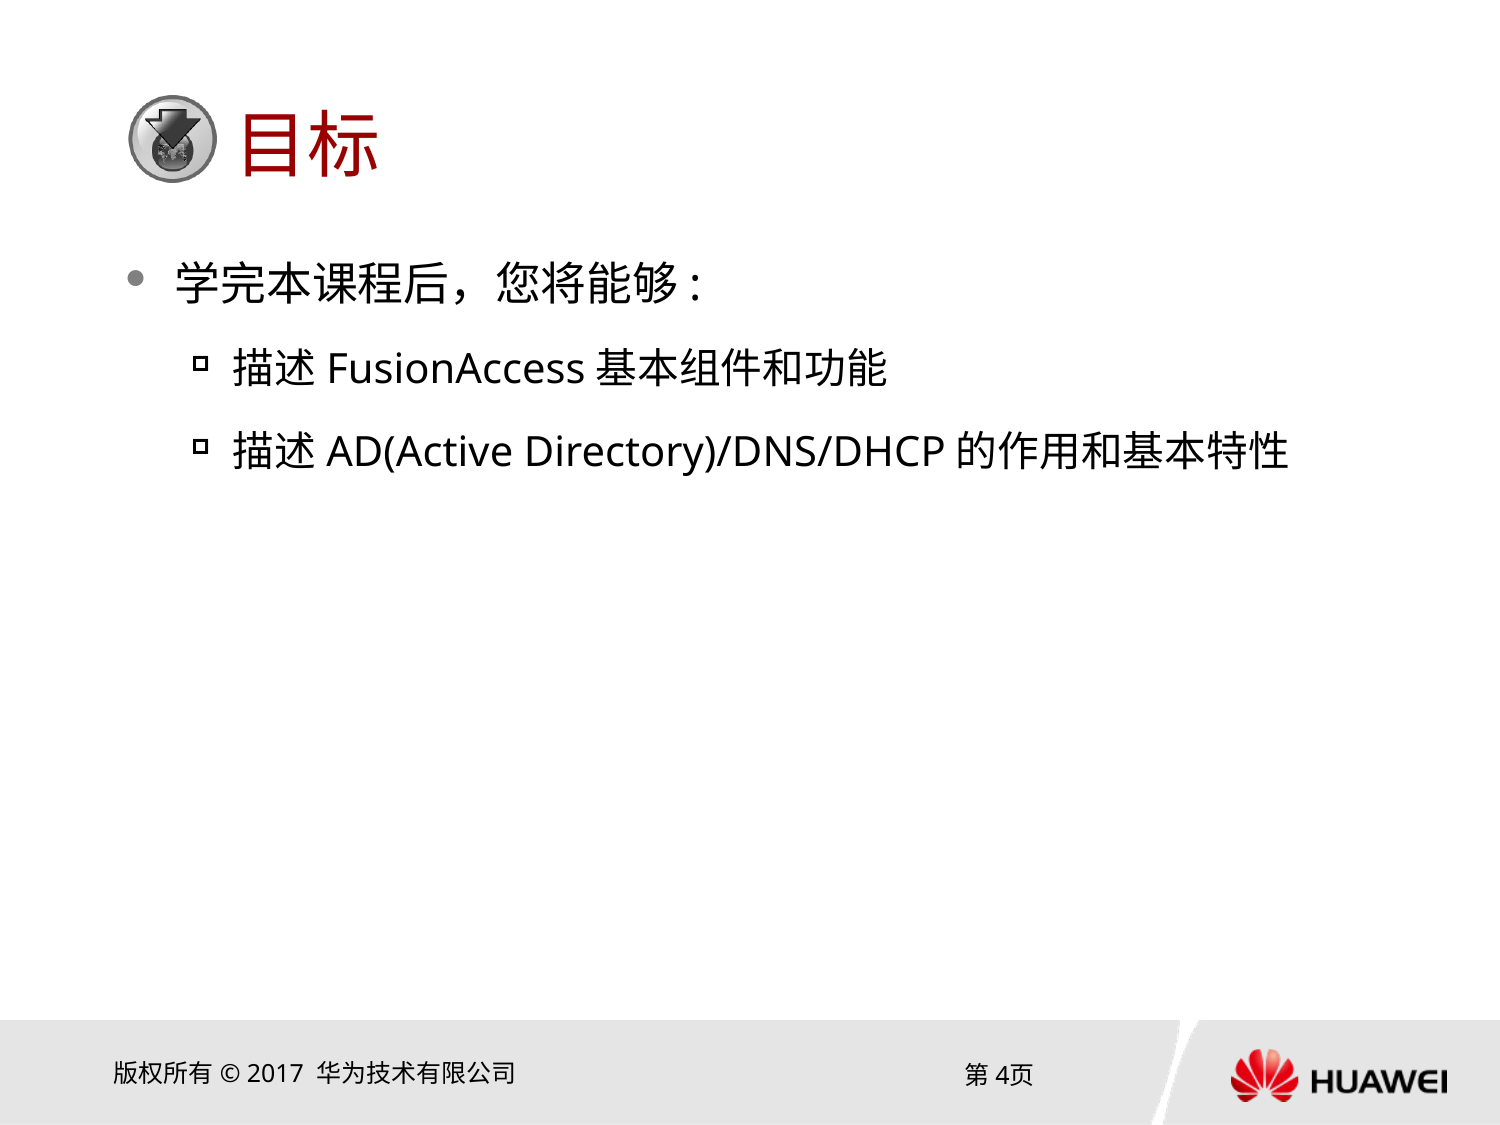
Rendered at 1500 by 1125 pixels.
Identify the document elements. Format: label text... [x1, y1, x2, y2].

list 学完本课程后，您将能够: 描述FusionAccess基本组件和功能 描述AD(Active Directory)/DNS/DHCP的作用和基本特性 [111, 225, 1409, 914]
picture [0, 1020, 1500, 1125]
picture [121, 87, 224, 190]
